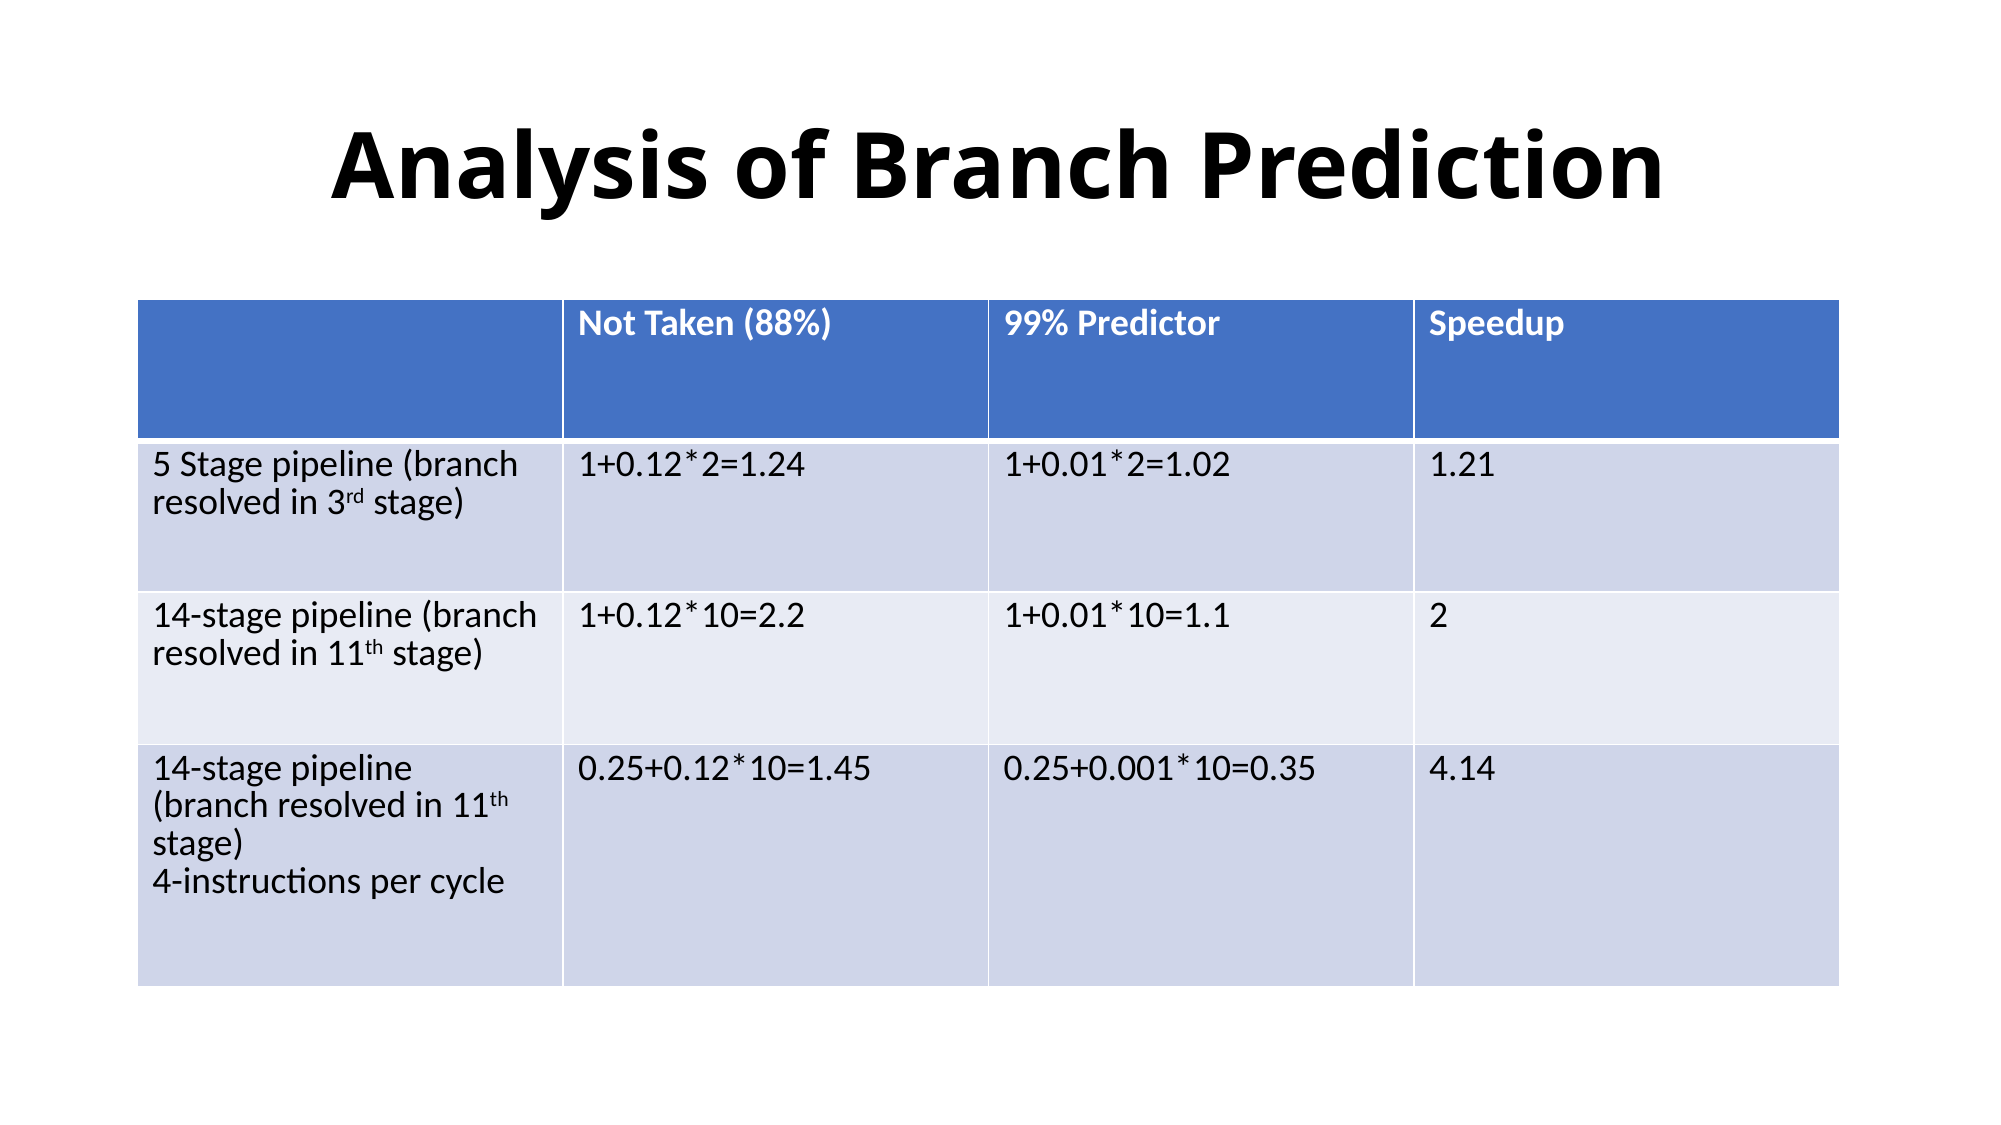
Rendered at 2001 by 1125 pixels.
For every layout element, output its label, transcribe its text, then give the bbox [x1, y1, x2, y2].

table_cell 2 [1415, 593, 1839, 744]
table_cell 1+0.12*10=2.2 [564, 593, 988, 744]
table_header 99% Predictor [989, 300, 1413, 438]
table_cell 14-stage pipeline (branch resolved in 11th stage) [138, 593, 562, 744]
title Analysis of Branch Prediction [137, 59, 1863, 278]
table_cell 0.25+0.001*10=0.35 [989, 745, 1413, 986]
table_cell 5 Stage pipeline (branch resolved in 3rd stage) [138, 444, 562, 591]
table_header [138, 300, 562, 438]
table_cell 4.14 [1415, 745, 1839, 986]
table_cell 0.25+0.12*10=1.45 [564, 745, 988, 986]
table_header Speedup [1415, 300, 1839, 438]
table_cell 1.21 [1415, 444, 1839, 591]
table_header Not Taken (88%) [564, 300, 988, 438]
table_cell 1+0.01*2=1.02 [989, 444, 1413, 591]
table_cell 14-stage pipeline (branch resolved in 11th stage) 4-instructions per cycle [138, 745, 562, 986]
table_cell 1+0.12*2=1.24 [564, 444, 988, 591]
table_cell 1+0.01*10=1.1 [989, 593, 1413, 744]
